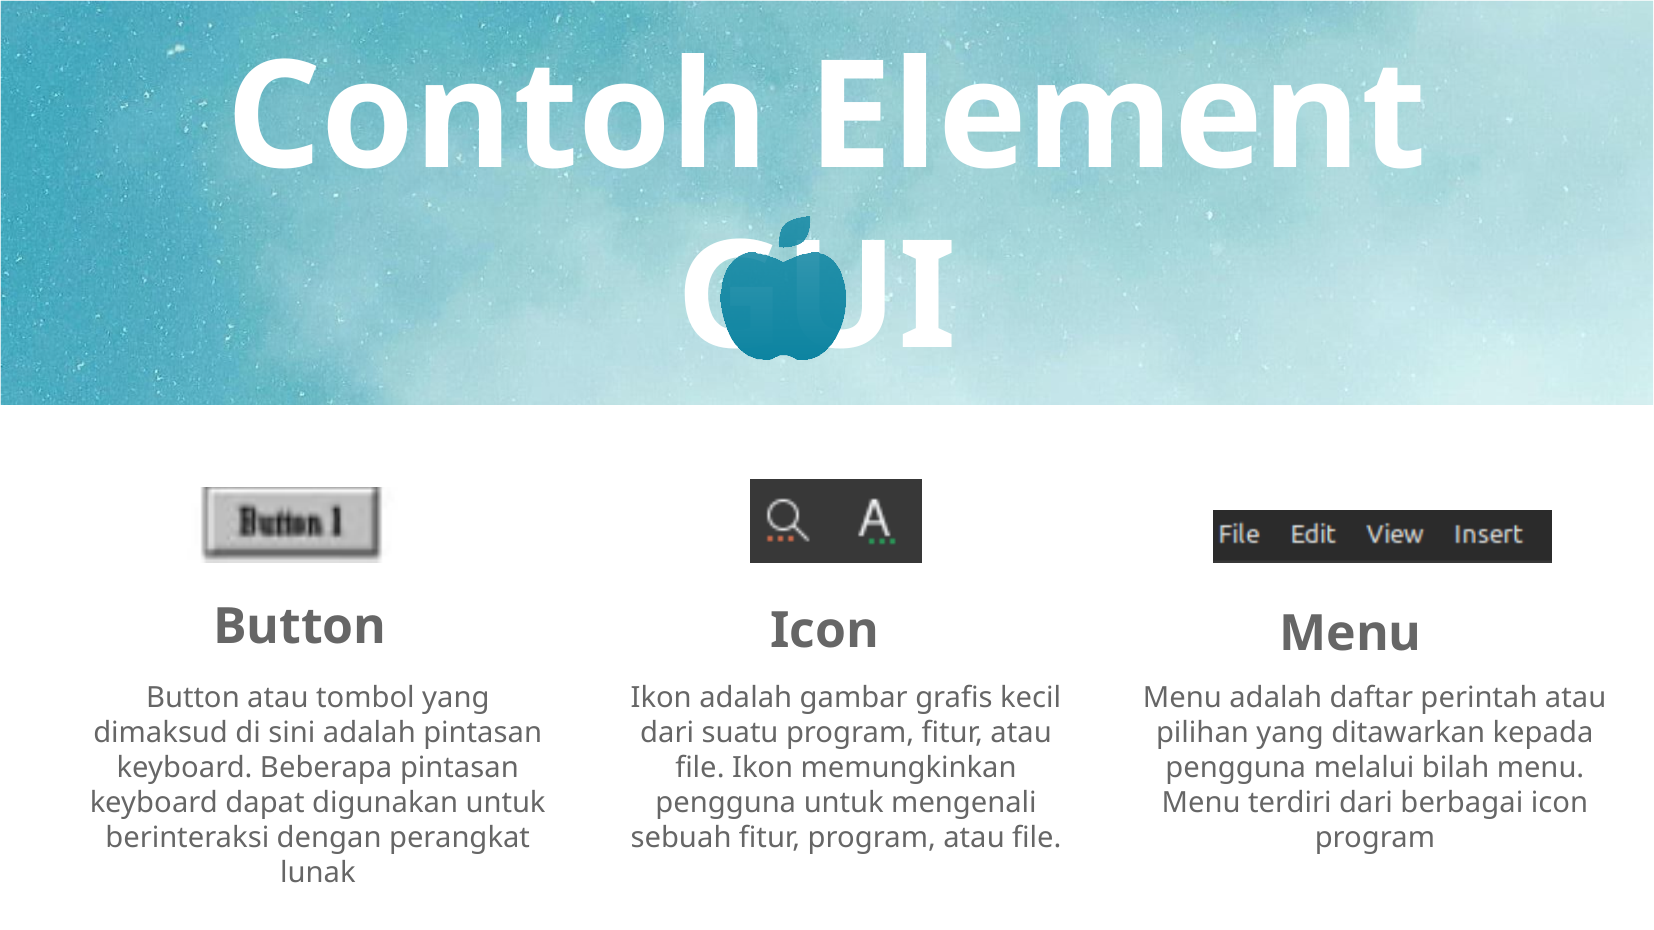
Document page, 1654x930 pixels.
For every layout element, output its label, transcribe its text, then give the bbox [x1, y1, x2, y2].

text_box Button [74, 586, 525, 671]
picture [2, 1, 1653, 405]
text_box Icon [599, 590, 1050, 671]
picture [1213, 509, 1552, 563]
text_box Menu adalah daftar perintah atau pilihan yang ditawarkan kepada pengguna melalui bilah menu. Menu terdiri dari berbagai icon program [1125, 671, 1624, 915]
title Contoh Element GUI [82, 22, 1571, 373]
text_box Ikon adalah gambar grafis kecil dari suatu program, fitur, atau file. Ikon memungkinkan pengguna untuk mengenali sebuah fitur, program, atau file. [599, 671, 1093, 899]
picture [749, 478, 922, 563]
text_box [778, 216, 810, 249]
picture [187, 487, 398, 563]
text_box Button atau tombol yang dimaksud di sini adalah pintasan keyboard. Beberapa pintasan keyboard dapat digunakan untuk berinteraksi dengan perangkat lunak [74, 671, 561, 899]
text_box [720, 252, 846, 360]
text_box Menu [1125, 592, 1576, 671]
